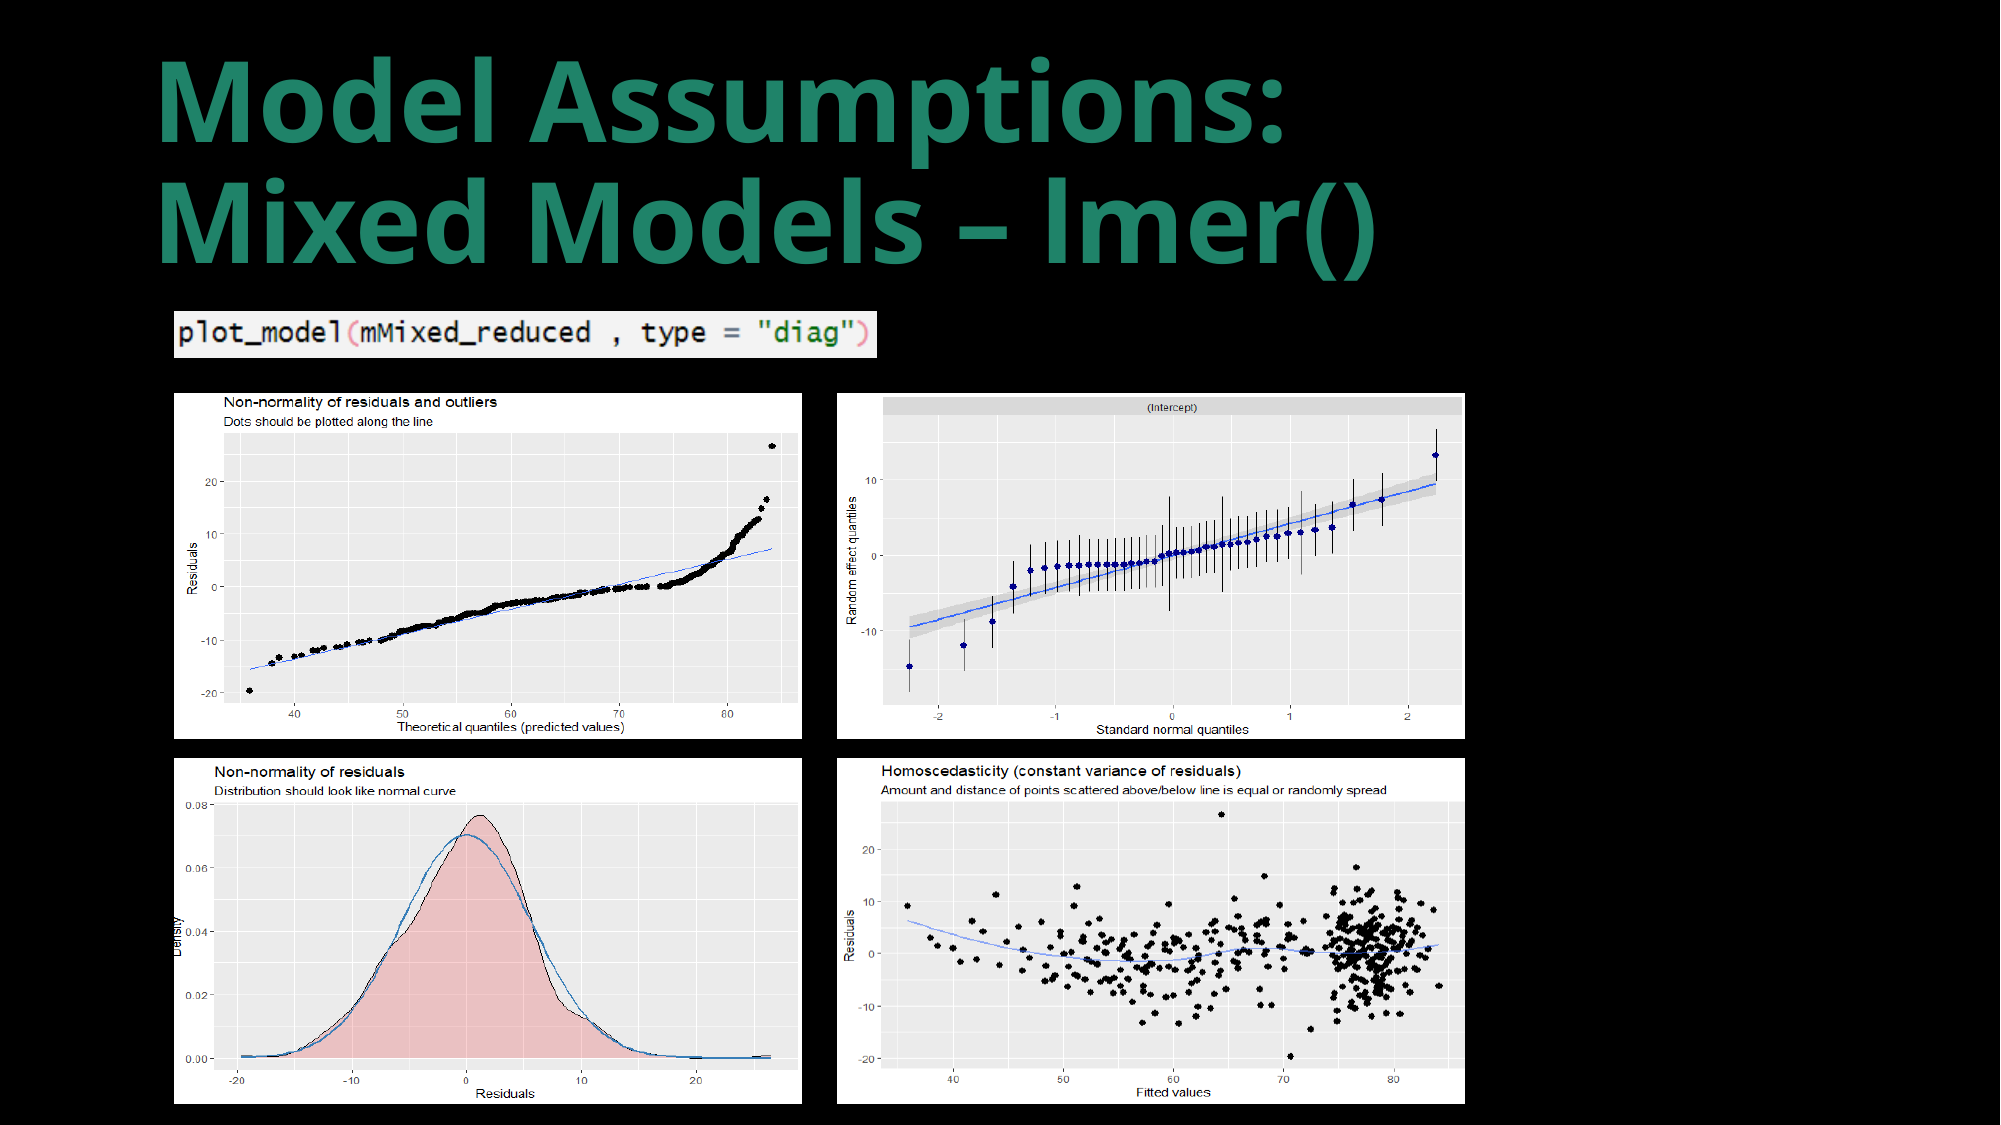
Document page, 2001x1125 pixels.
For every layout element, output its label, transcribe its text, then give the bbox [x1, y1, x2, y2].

picture [174, 758, 802, 1104]
picture [174, 393, 802, 739]
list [837, 393, 1465, 739]
text_box Model Assumptions: Mixed Models – lmer() [137, 57, 1863, 276]
picture [837, 758, 1465, 1104]
picture [174, 311, 877, 359]
